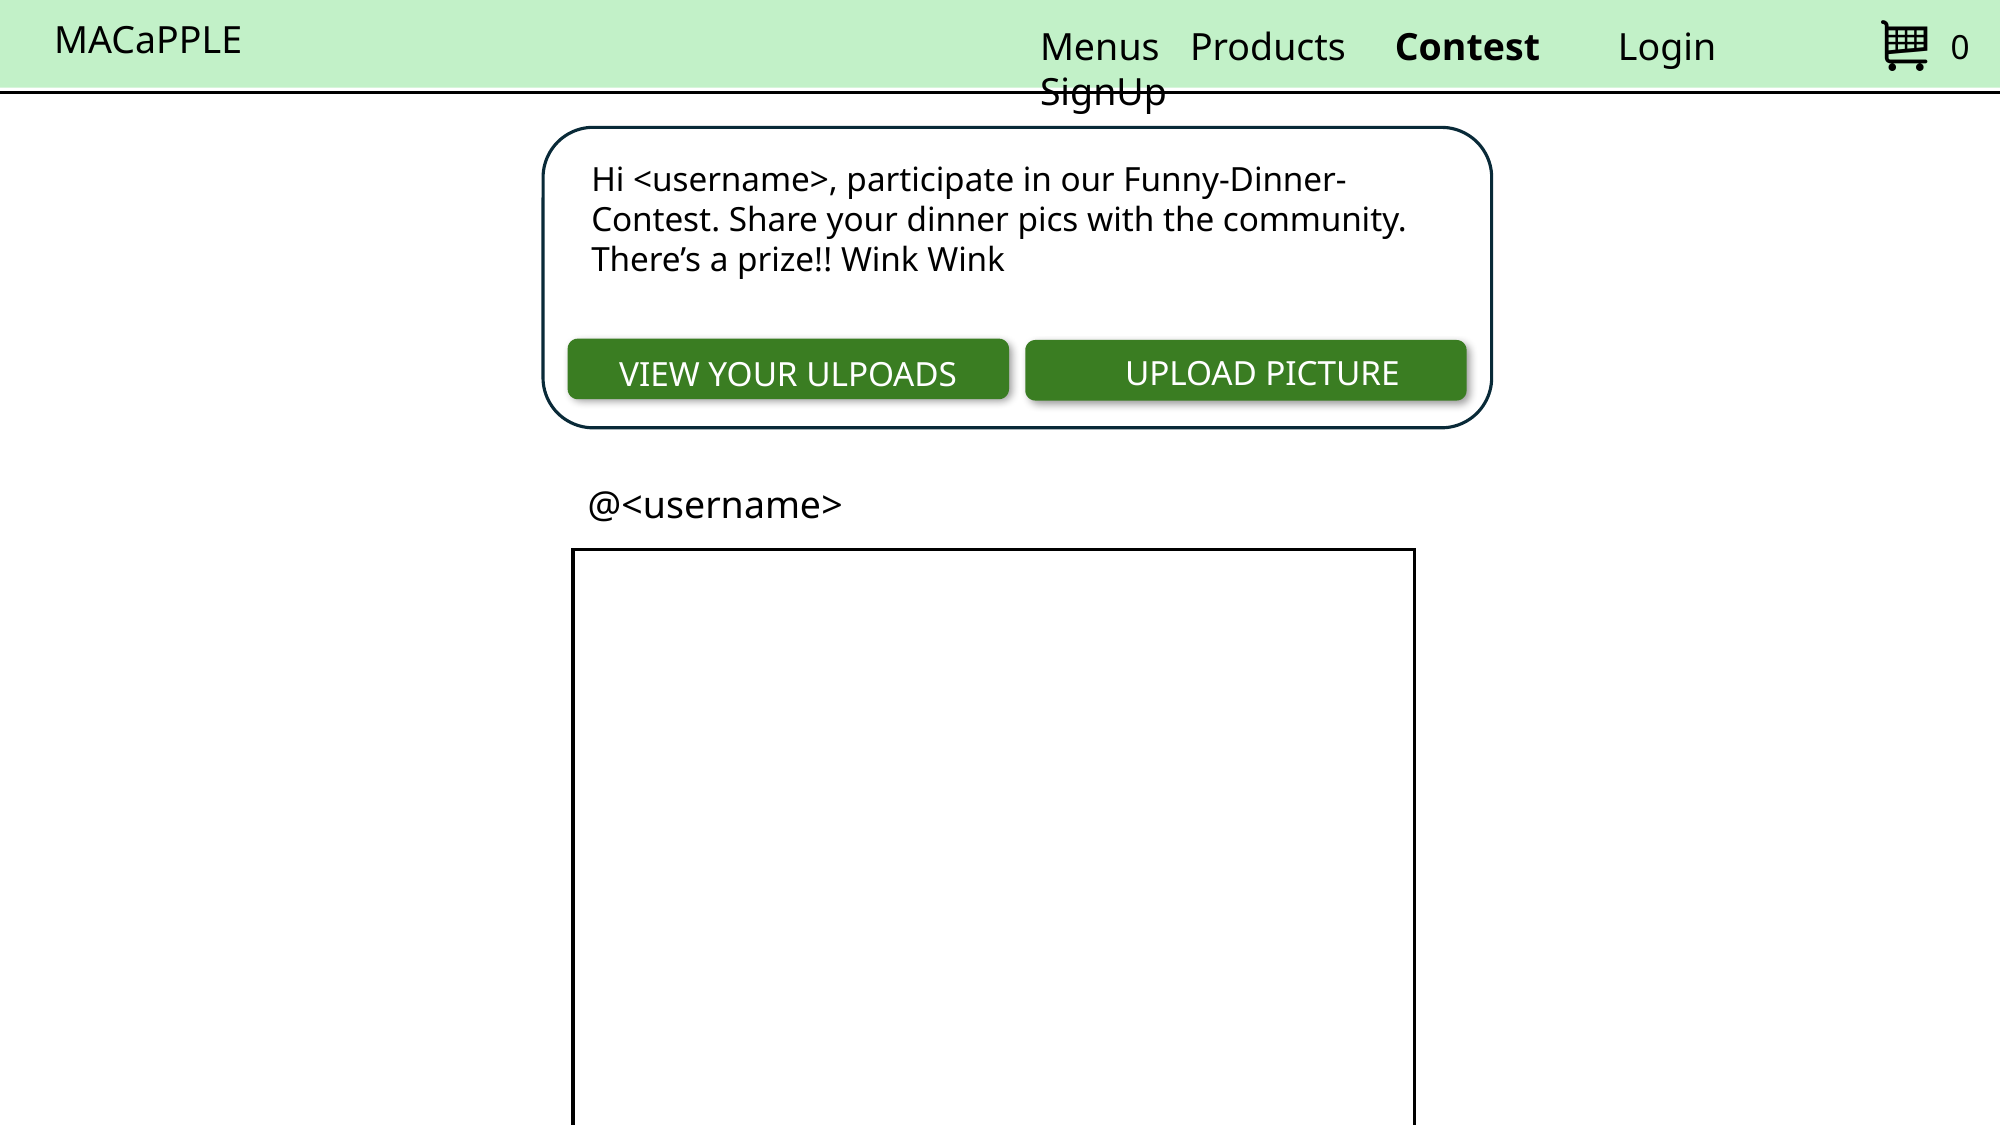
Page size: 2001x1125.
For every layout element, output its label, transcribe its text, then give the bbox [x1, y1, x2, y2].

text_box UPLOAD PICTURE [1076, 345, 1448, 400]
text_box [566, 337, 1011, 401]
text_box Hi <username>, participate in our Funny-Dinner-Contest. Share your dinner pics with the community. There’s a prize!! Wink Wink [576, 150, 1467, 285]
text_box [541, 125, 1494, 430]
text_box VIEW YOUR ULPOADS [582, 345, 994, 400]
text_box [0, 0, 2000, 122]
text_box [1023, 338, 1469, 403]
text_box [572, 473, 1416, 1125]
